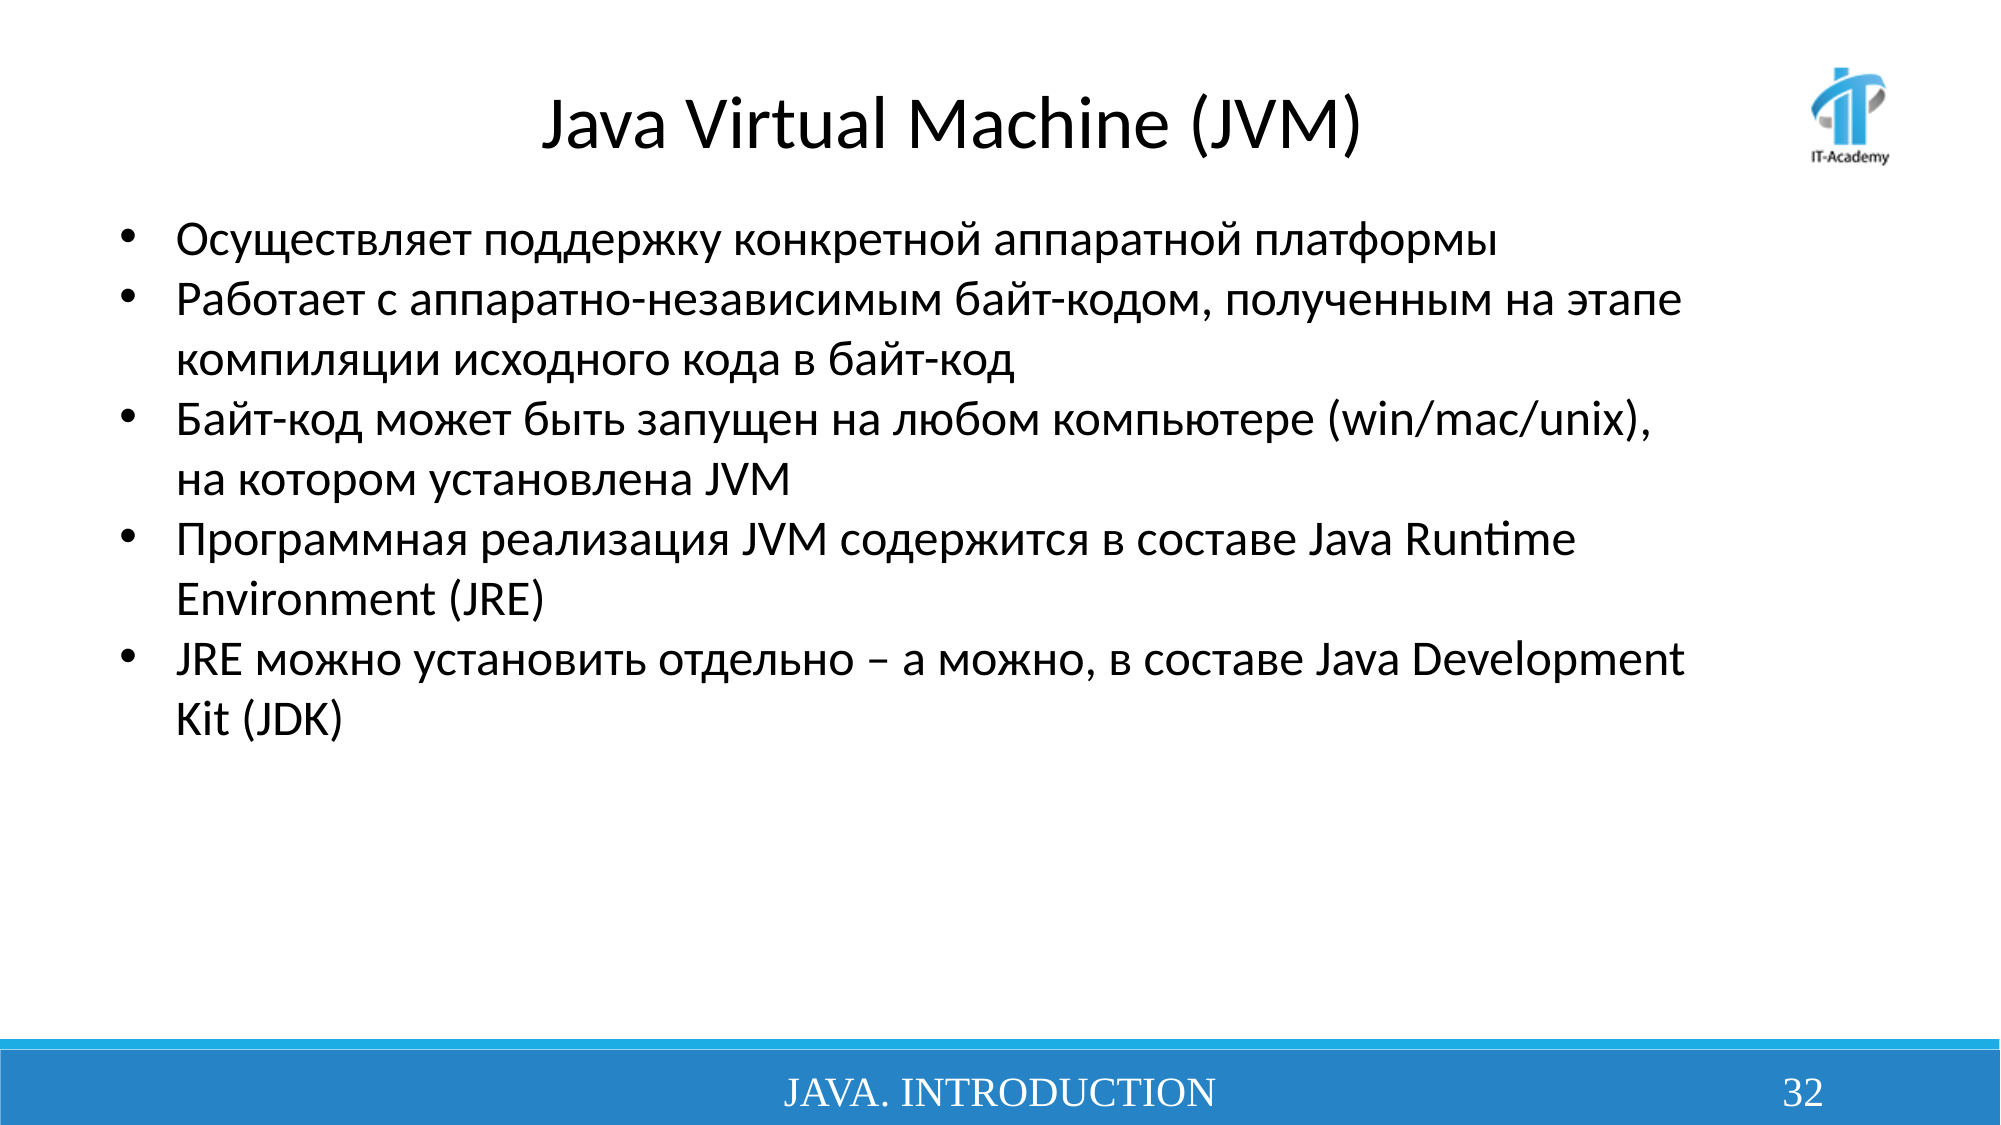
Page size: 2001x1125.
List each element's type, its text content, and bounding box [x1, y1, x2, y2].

slide_number 32 [1624, 1059, 1840, 1120]
picture [1799, 56, 1902, 172]
footer JAVA. Introduction [604, 1059, 1396, 1120]
text_box Осуществляет поддержку конкретной аппаратной платформы Работает с аппаратно-независимым байт-кодом, полученным на этапе компиляции исходного кода в байт-код Байт-код может быть запущен на любом компьютере (win/mac/unix), на котором установлена JVM Программная реализация JVM содержится в составе Java Runtime Environment (JRE) JRE можно установить отдельно – а можно, в составе Java Development Kit (JDK) [104, 198, 1717, 753]
text_box Java Virtual Machine (JVM) [526, 66, 1380, 172]
